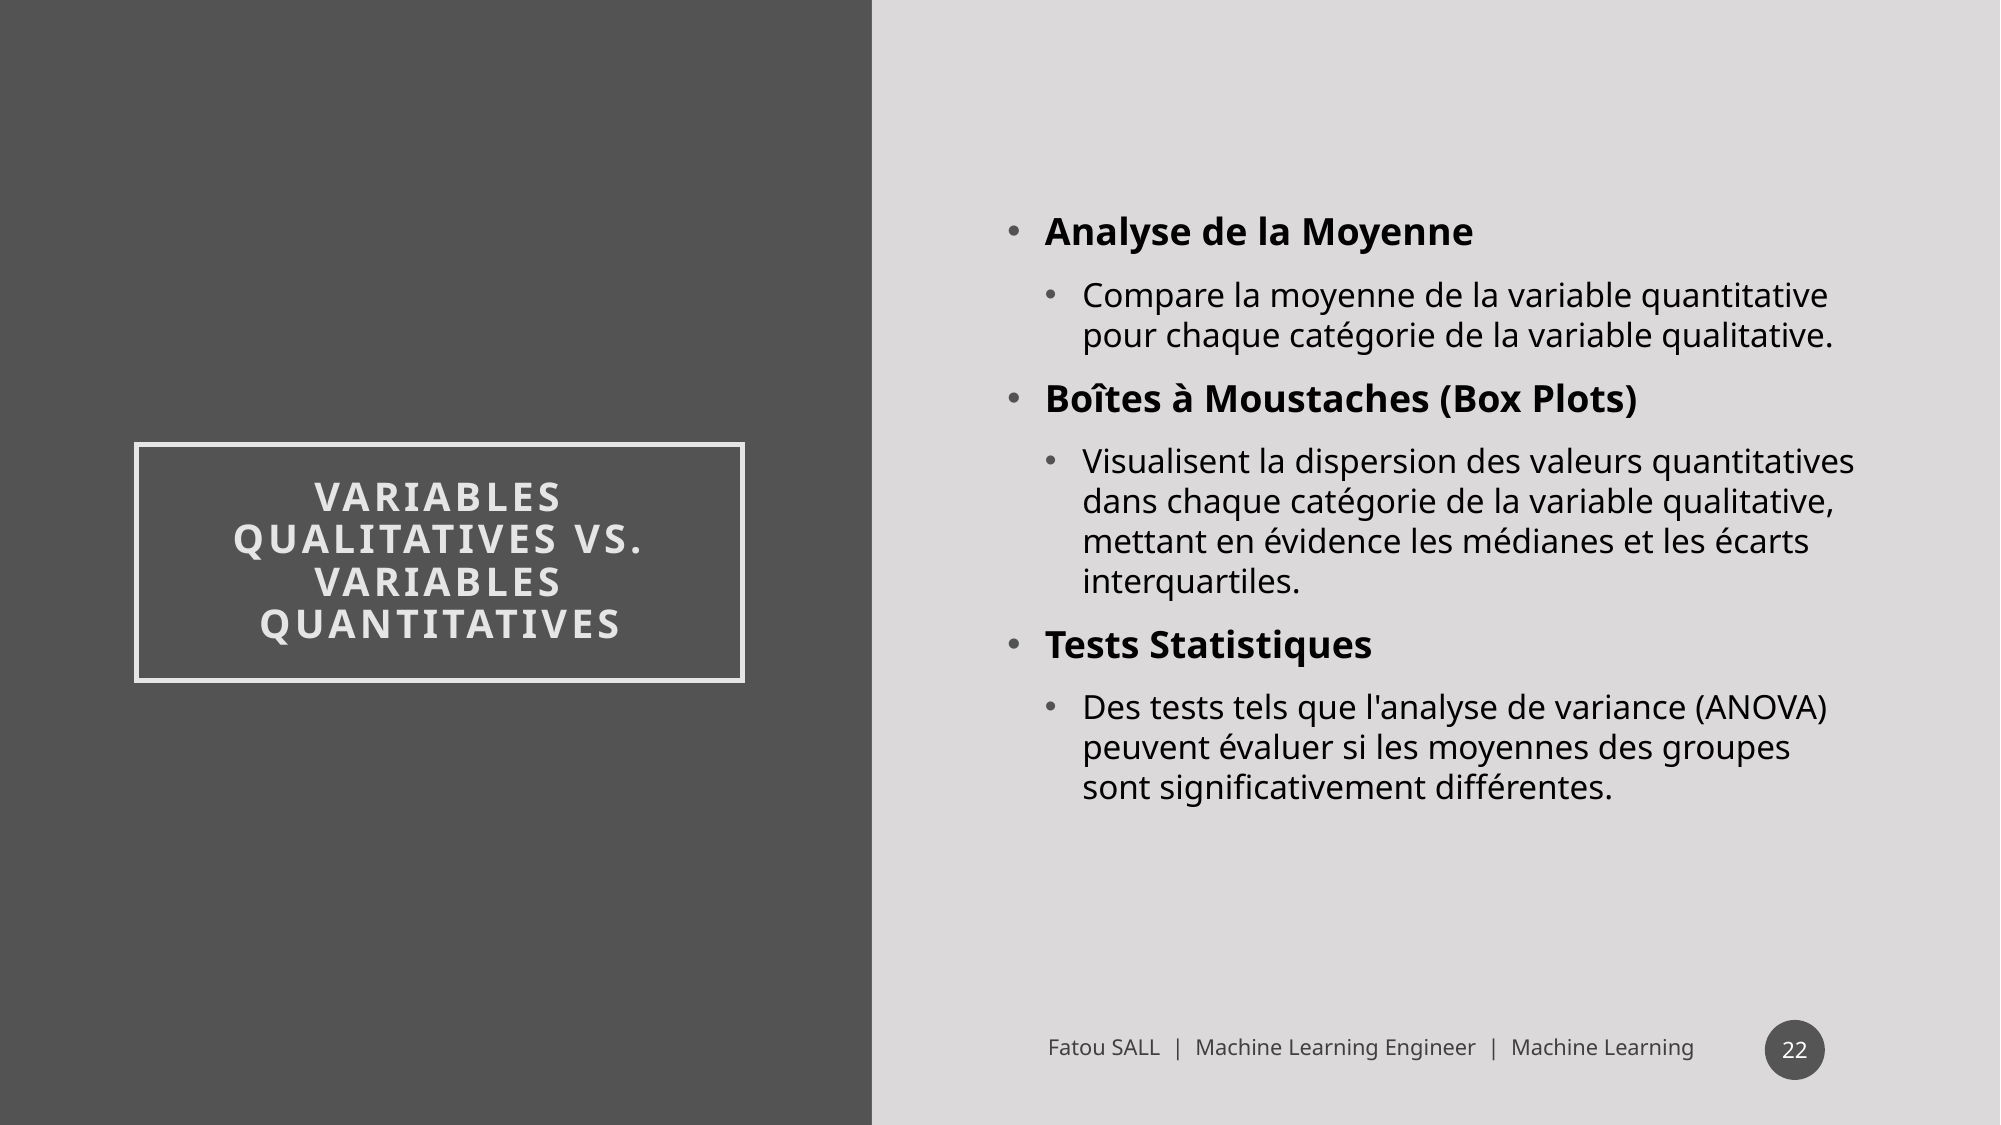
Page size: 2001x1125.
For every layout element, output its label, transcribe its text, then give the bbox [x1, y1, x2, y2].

title Variables Qualitatives vs. Variables Quantitatives [134, 442, 745, 683]
text_box [871, 0, 2000, 1125]
list Analyse de la Moyenne Compare la moyenne de la variable quantitative pour chaque catégorie de la variable qualitative. Boîtes à Moustaches (Box Plots) Visualisent la dispersion des valeurs quantitatives dans chaque catégorie de la variable qualitative, mettant en évidence les médianes et les écarts interquartiles. Tests Statistiques Des tests tels que l'analyse de variance (ANOVA) peuvent évaluer si les moyennes des groupes sont significativement différentes. [992, 131, 1880, 994]
slide_number 22 [1764, 1019, 1825, 1080]
footer Fatou SALL | Machine Learning Engineer | Machine Learning [1032, 1021, 1735, 1073]
